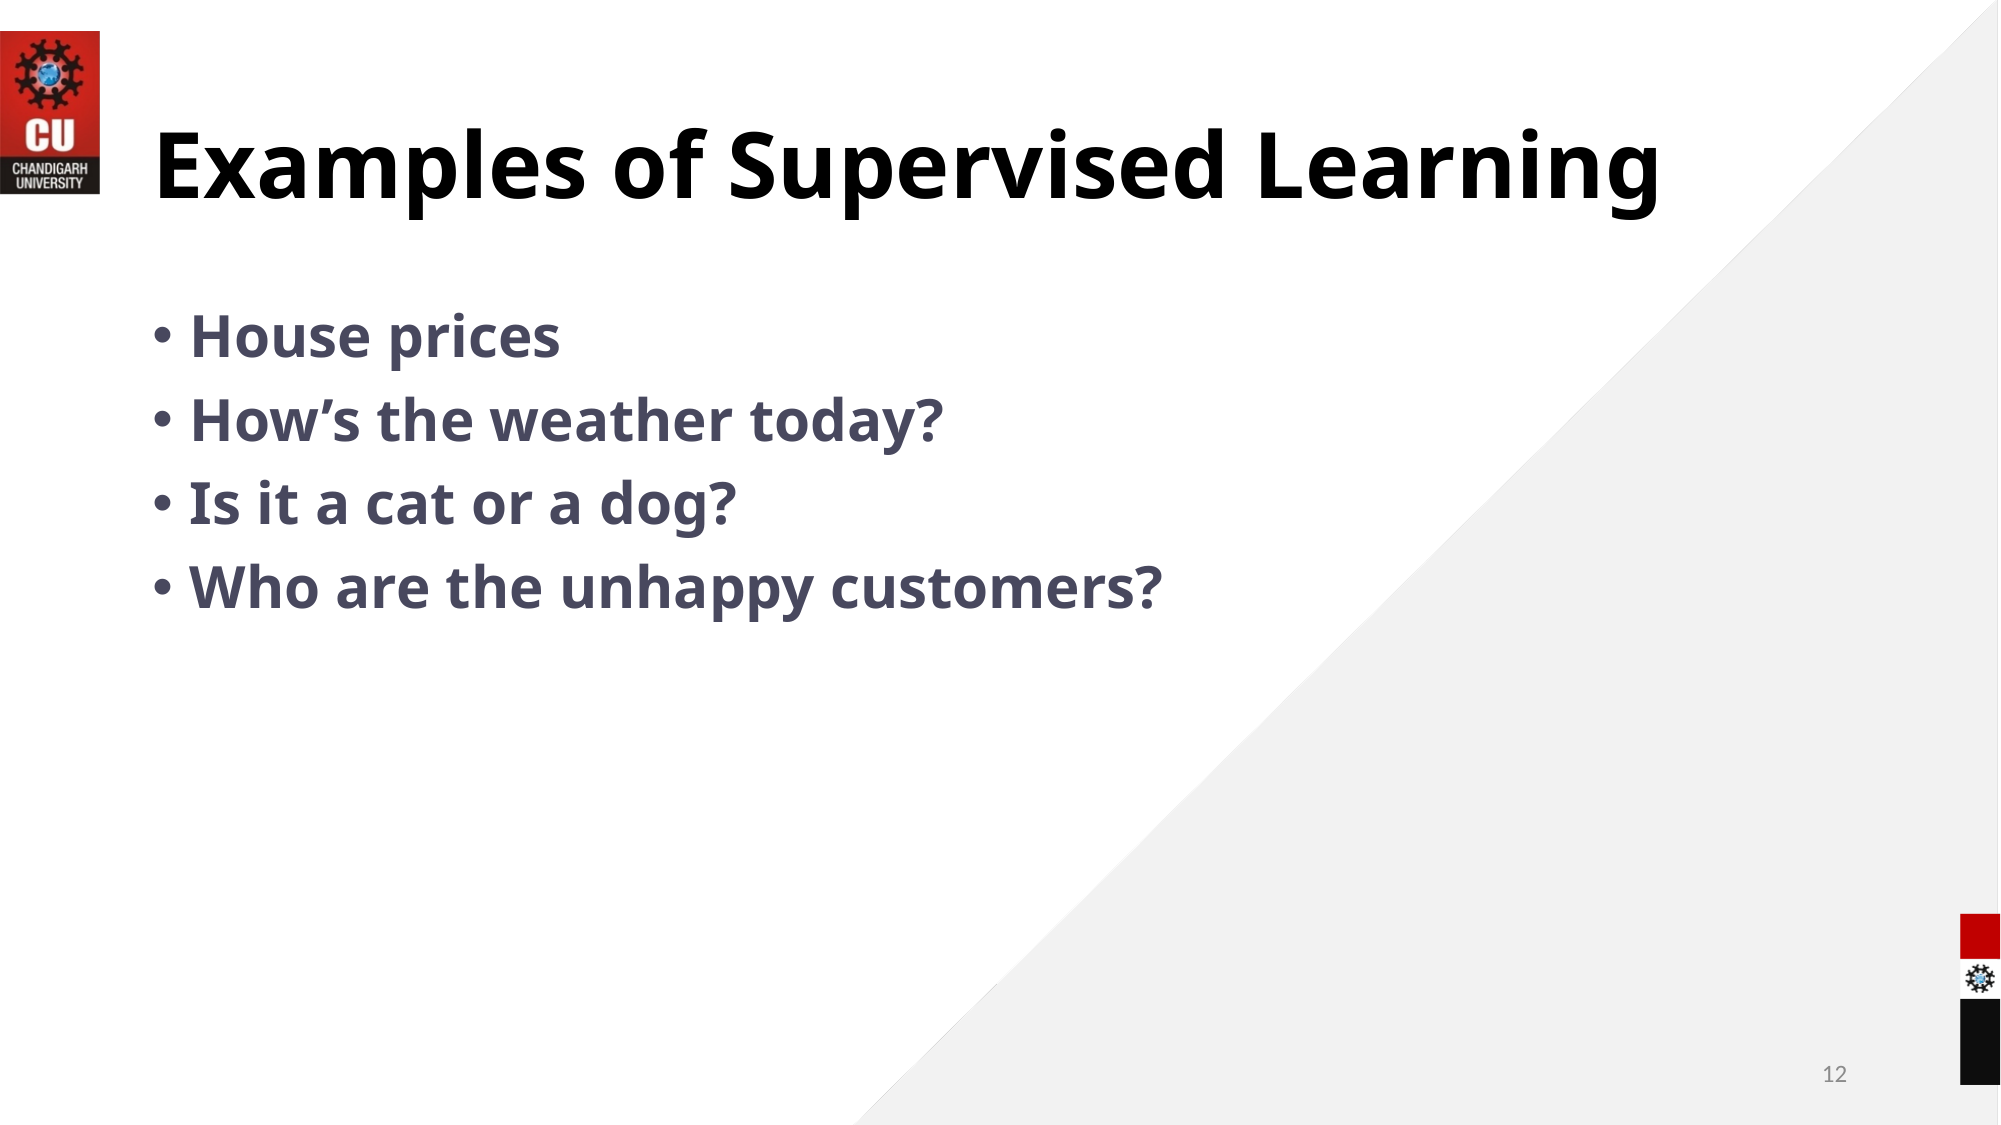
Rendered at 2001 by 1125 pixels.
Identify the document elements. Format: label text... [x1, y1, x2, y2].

title Examples of Supervised Learning [137, 59, 1863, 278]
picture [0, 0, 2001, 1125]
slide_number 12 [1412, 1042, 1863, 1103]
list House prices How’s the weather today? Is it a cat or a dog? Who are the unhappy customers? [137, 299, 1863, 1014]
